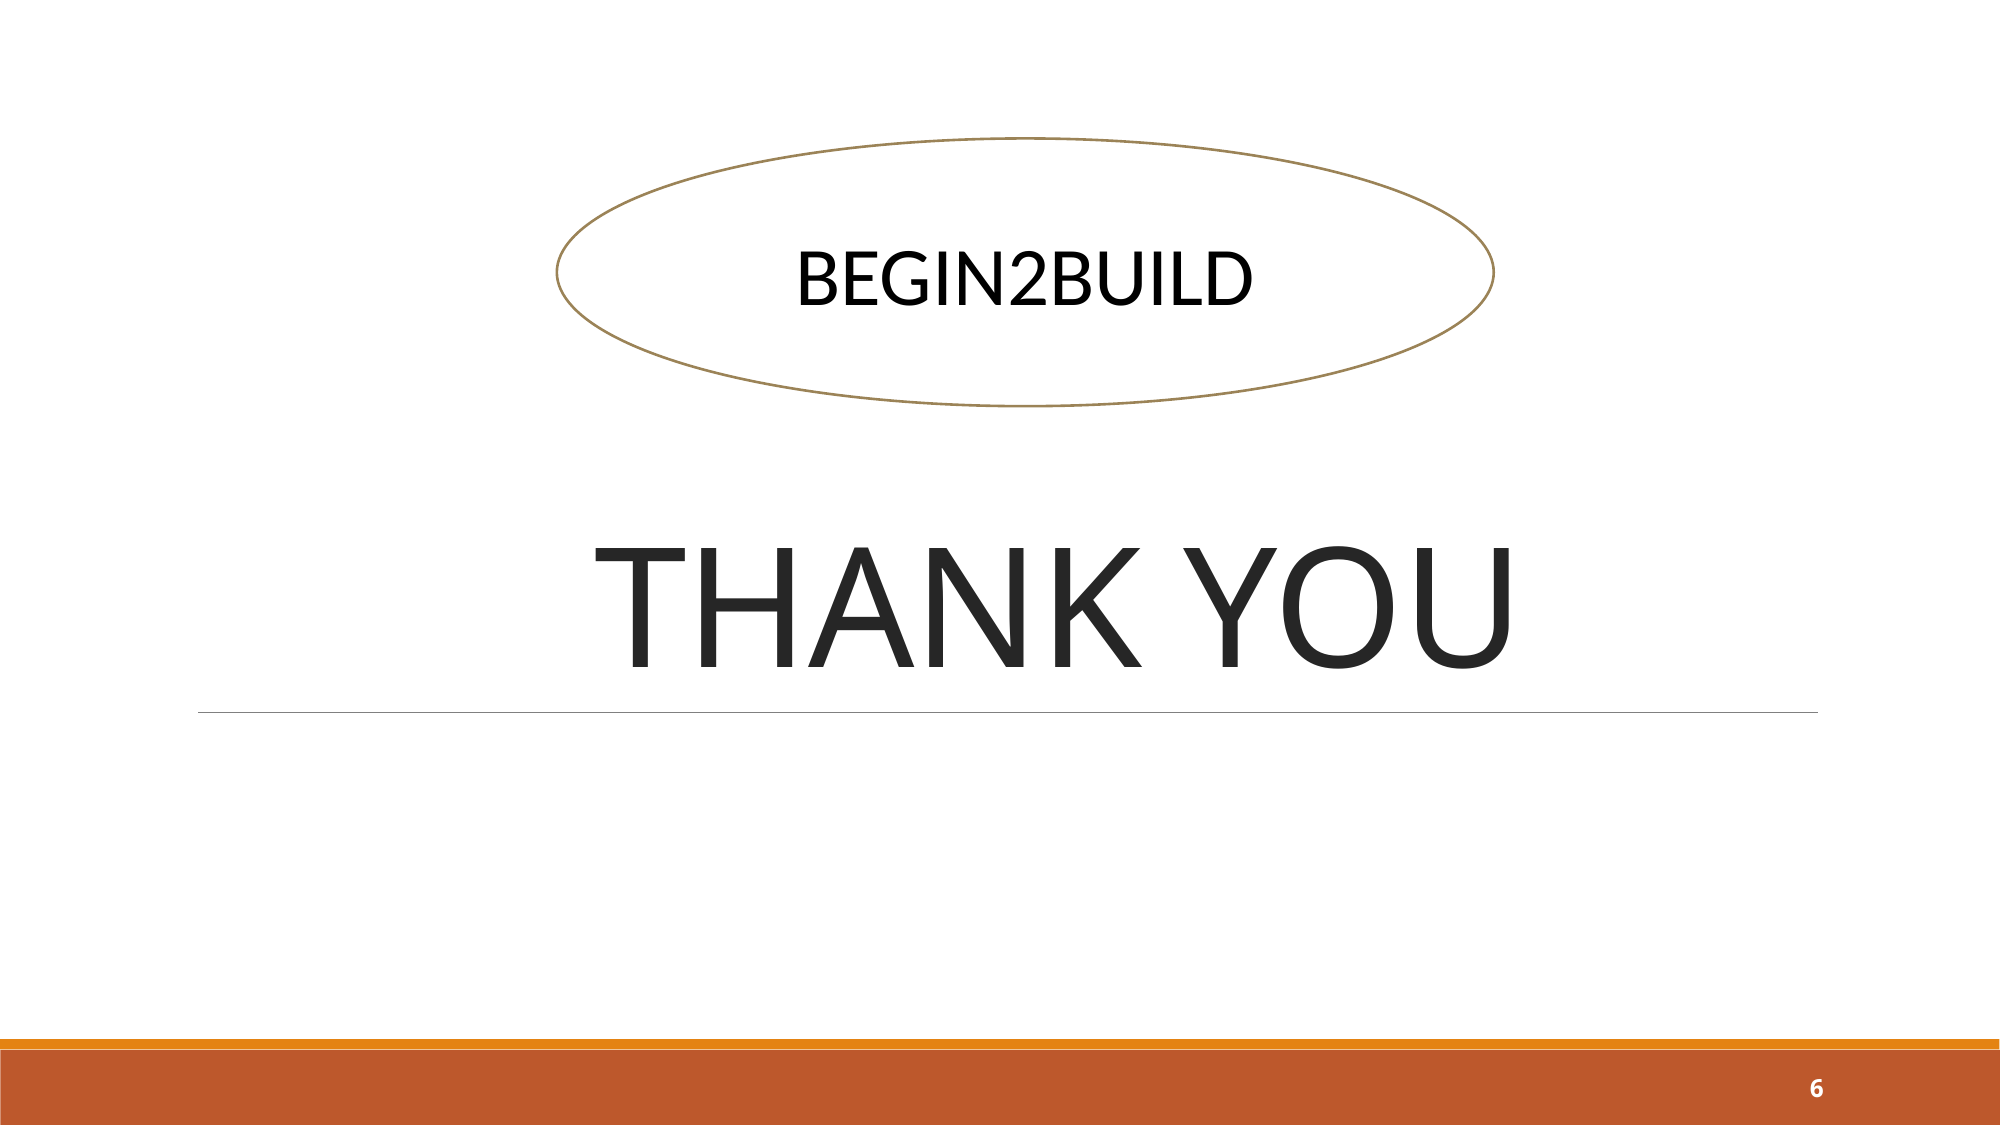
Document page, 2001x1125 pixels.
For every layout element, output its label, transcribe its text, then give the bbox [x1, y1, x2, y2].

slide_number 6 [1624, 1059, 1840, 1120]
title THANK YOU [579, 124, 1830, 710]
text_box BEGIN2BUILD [555, 137, 1496, 408]
